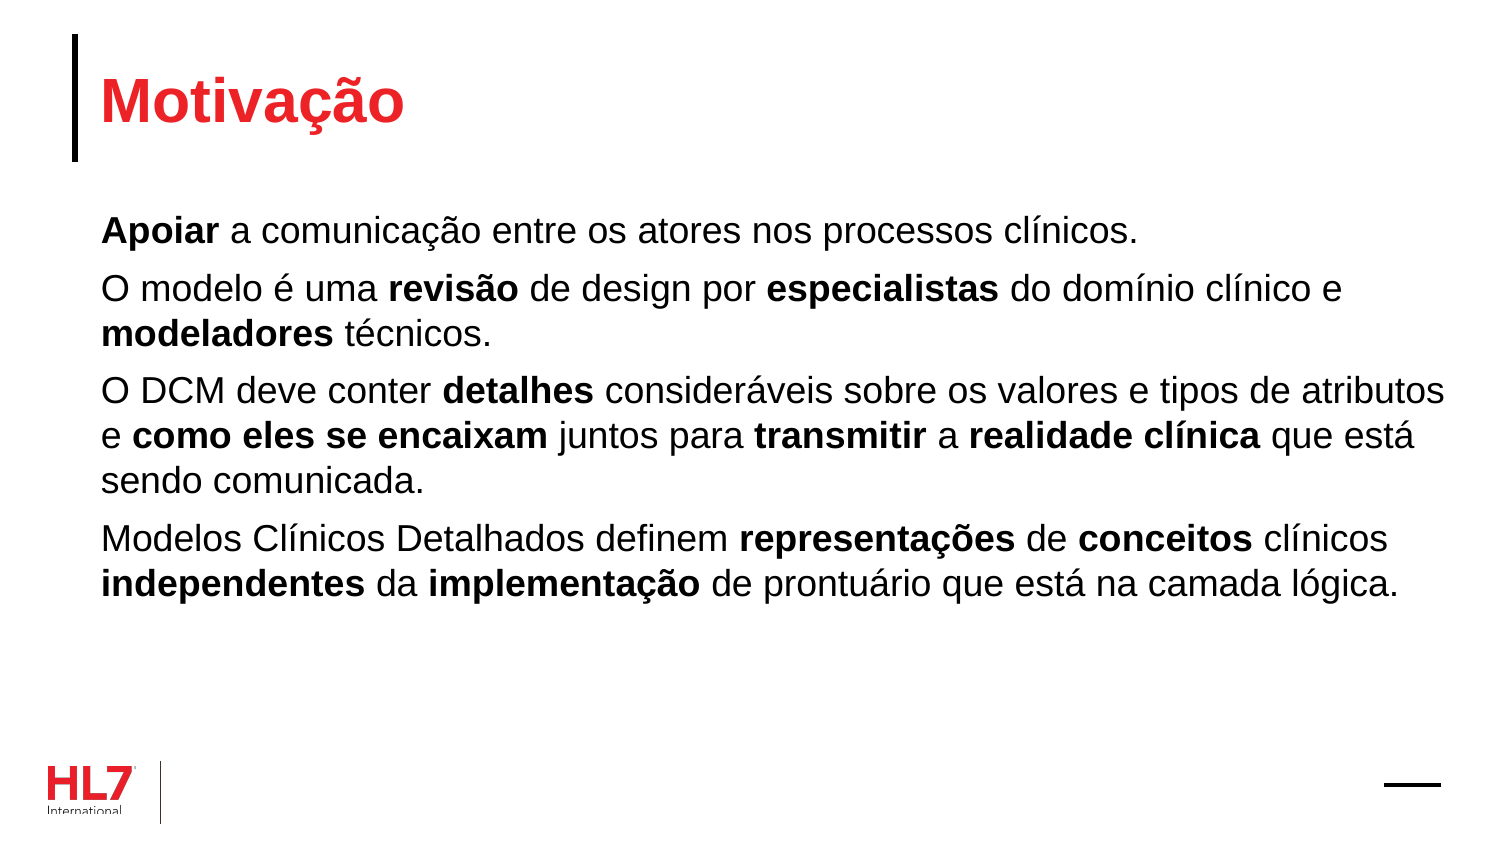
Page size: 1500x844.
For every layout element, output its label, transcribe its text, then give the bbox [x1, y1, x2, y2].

title Motivação [100, 33, 1451, 163]
picture [48, 766, 136, 814]
list Apoiar a comunicação entre os atores nos processos clínicos. O modelo é uma revisão de design por especialistas do domínio clínico e modeladores técnicos. O DCM deve conter detalhes consideráveis sobre os valores e tipos de atributos e como eles se encaixam juntos para transmitir a realidade clínica que está sendo comunicada. Modelos Clínicos Detalhados definem representações de conceitos clínicos independentes da implementação de prontuário que está na camada lógica. [100, 206, 1451, 753]
